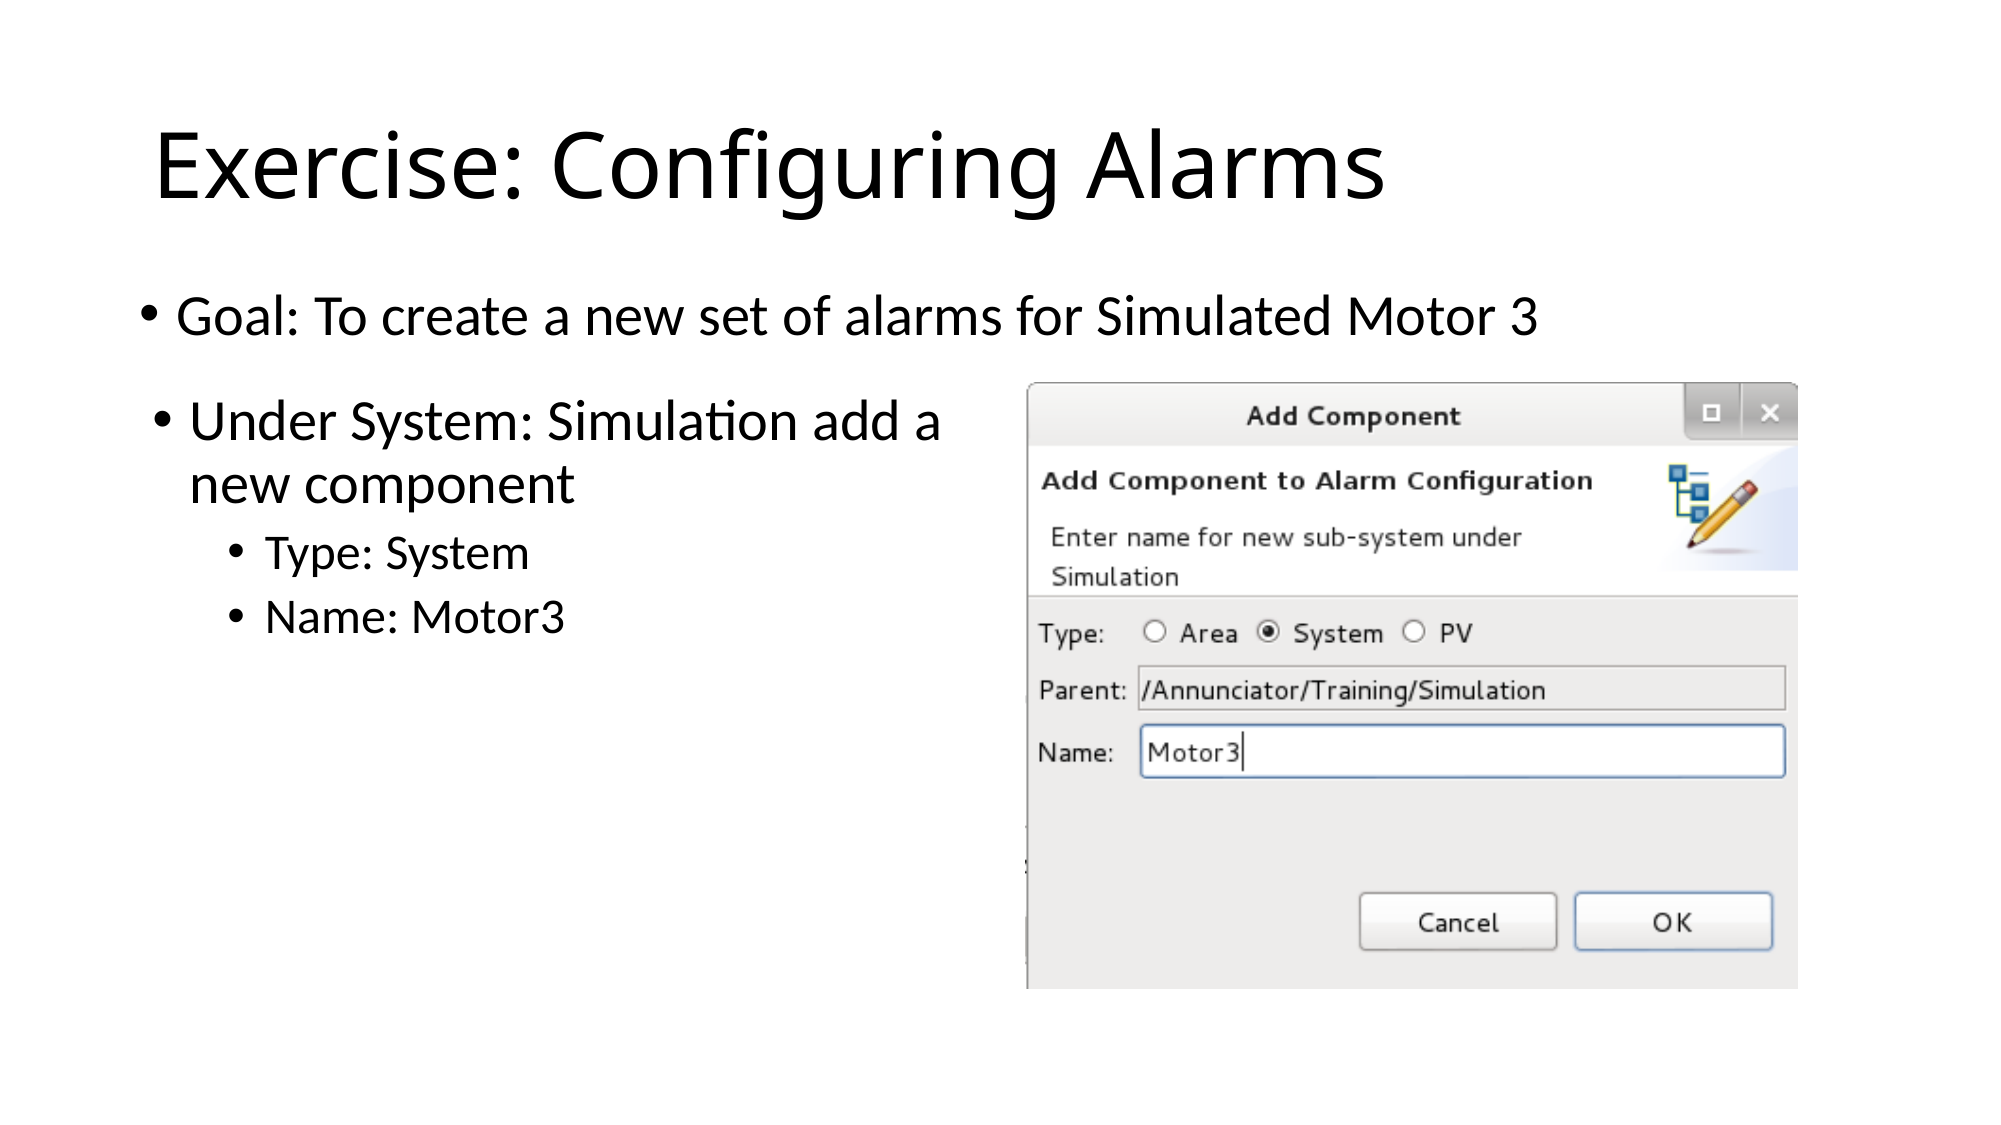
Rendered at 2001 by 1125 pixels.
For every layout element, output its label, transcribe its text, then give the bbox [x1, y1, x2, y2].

list Under System: Simulation add a new component Type: System Name: Motor3 [137, 489, 988, 1014]
title Exercise: Configuring Alarms [137, 59, 1863, 277]
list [1025, 382, 1798, 989]
text_box Goal: To create a new set of alarms for Simulated Motor 3 [124, 277, 1889, 489]
